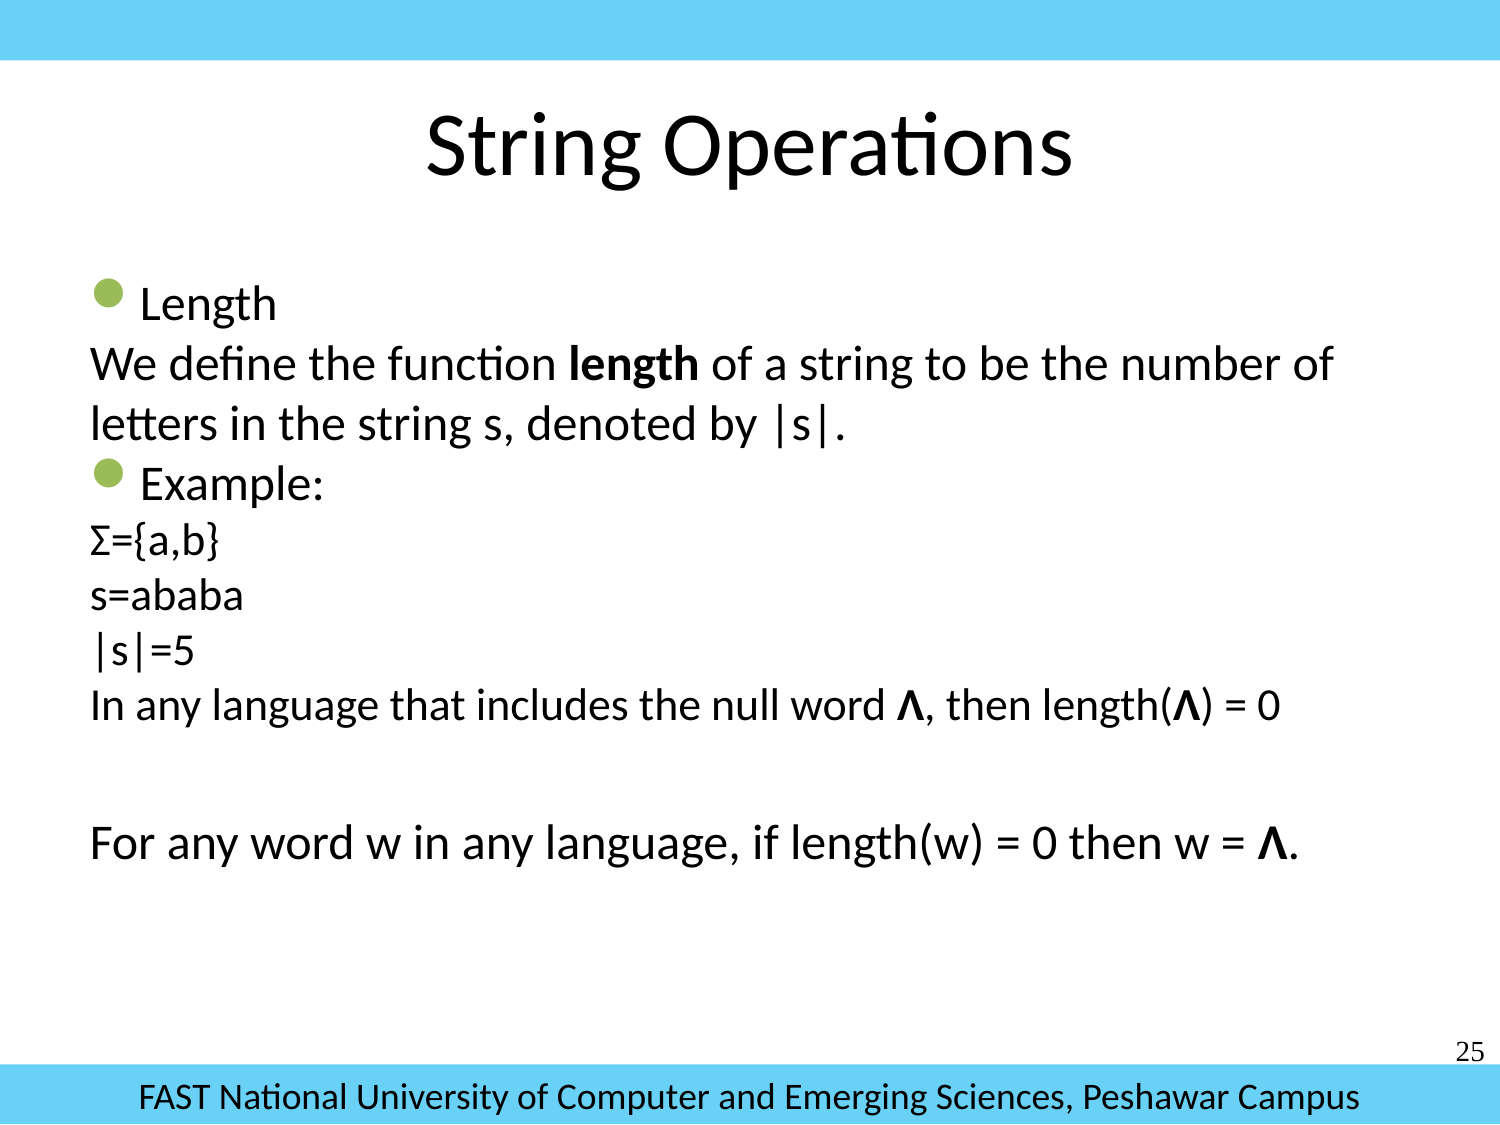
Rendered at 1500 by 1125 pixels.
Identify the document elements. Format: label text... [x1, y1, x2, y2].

text_box Length We define the function length of a string to be the number of letters in the string s, denoted by |s|. Example: Σ={a,b} s=ababa |s|=5 In any language that includes the null word Λ, then length(Λ) = 0 For any word w in any language, if length(w) = 0 then w = Λ. [75, 262, 1425, 1005]
text_box [0, 0, 1500, 61]
text_box 25 [1437, 1024, 1500, 1075]
text_box FAST National University of Computer and Emerging Sciences, Peshawar Campus [0, 1064, 1500, 1125]
text_box String Operations [75, 61, 1425, 233]
